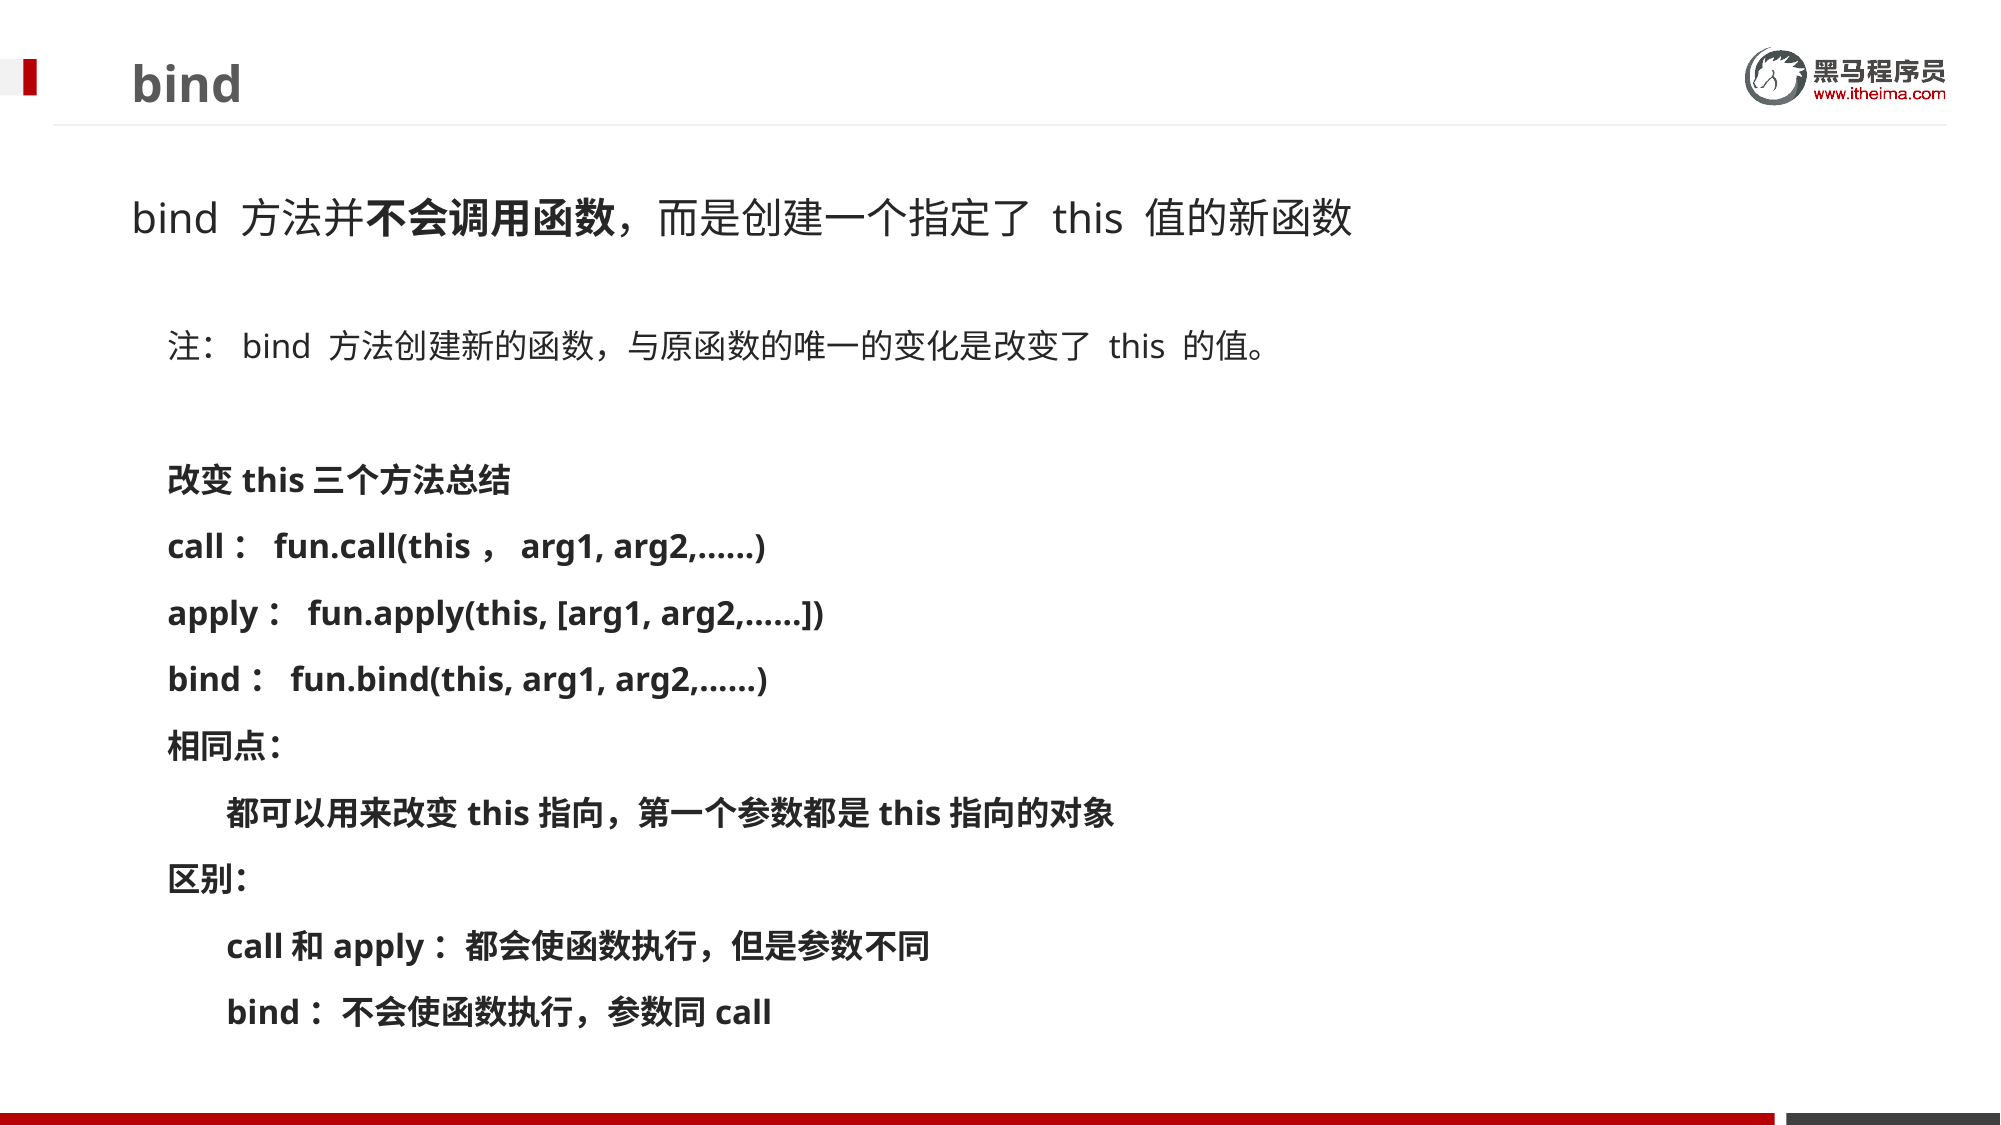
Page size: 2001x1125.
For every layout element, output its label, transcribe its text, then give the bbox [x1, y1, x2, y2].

list 注：bind 方法创建新的函数，与原函数的唯一的变化是改变了 this 的值。 改变this三个方法总结 call：fun.call(this，arg1, arg2,......) apply：fun.apply(this, [arg1, arg2,......]) bind：fun.bind(this, arg1, arg2,......) 相同点： 都可以用来改变this指向，第一个参数都是this指向的对象 区别： call和apply：都会使函数执行，但是参数不同 bind：不会使函数执行，参数同call [152, 298, 1768, 1064]
list bind 方法并不会调用函数，而是创建一个指定了 this 值的新函数 [116, 154, 1880, 280]
title bind [116, 40, 1556, 125]
picture [1744, 46, 1946, 106]
